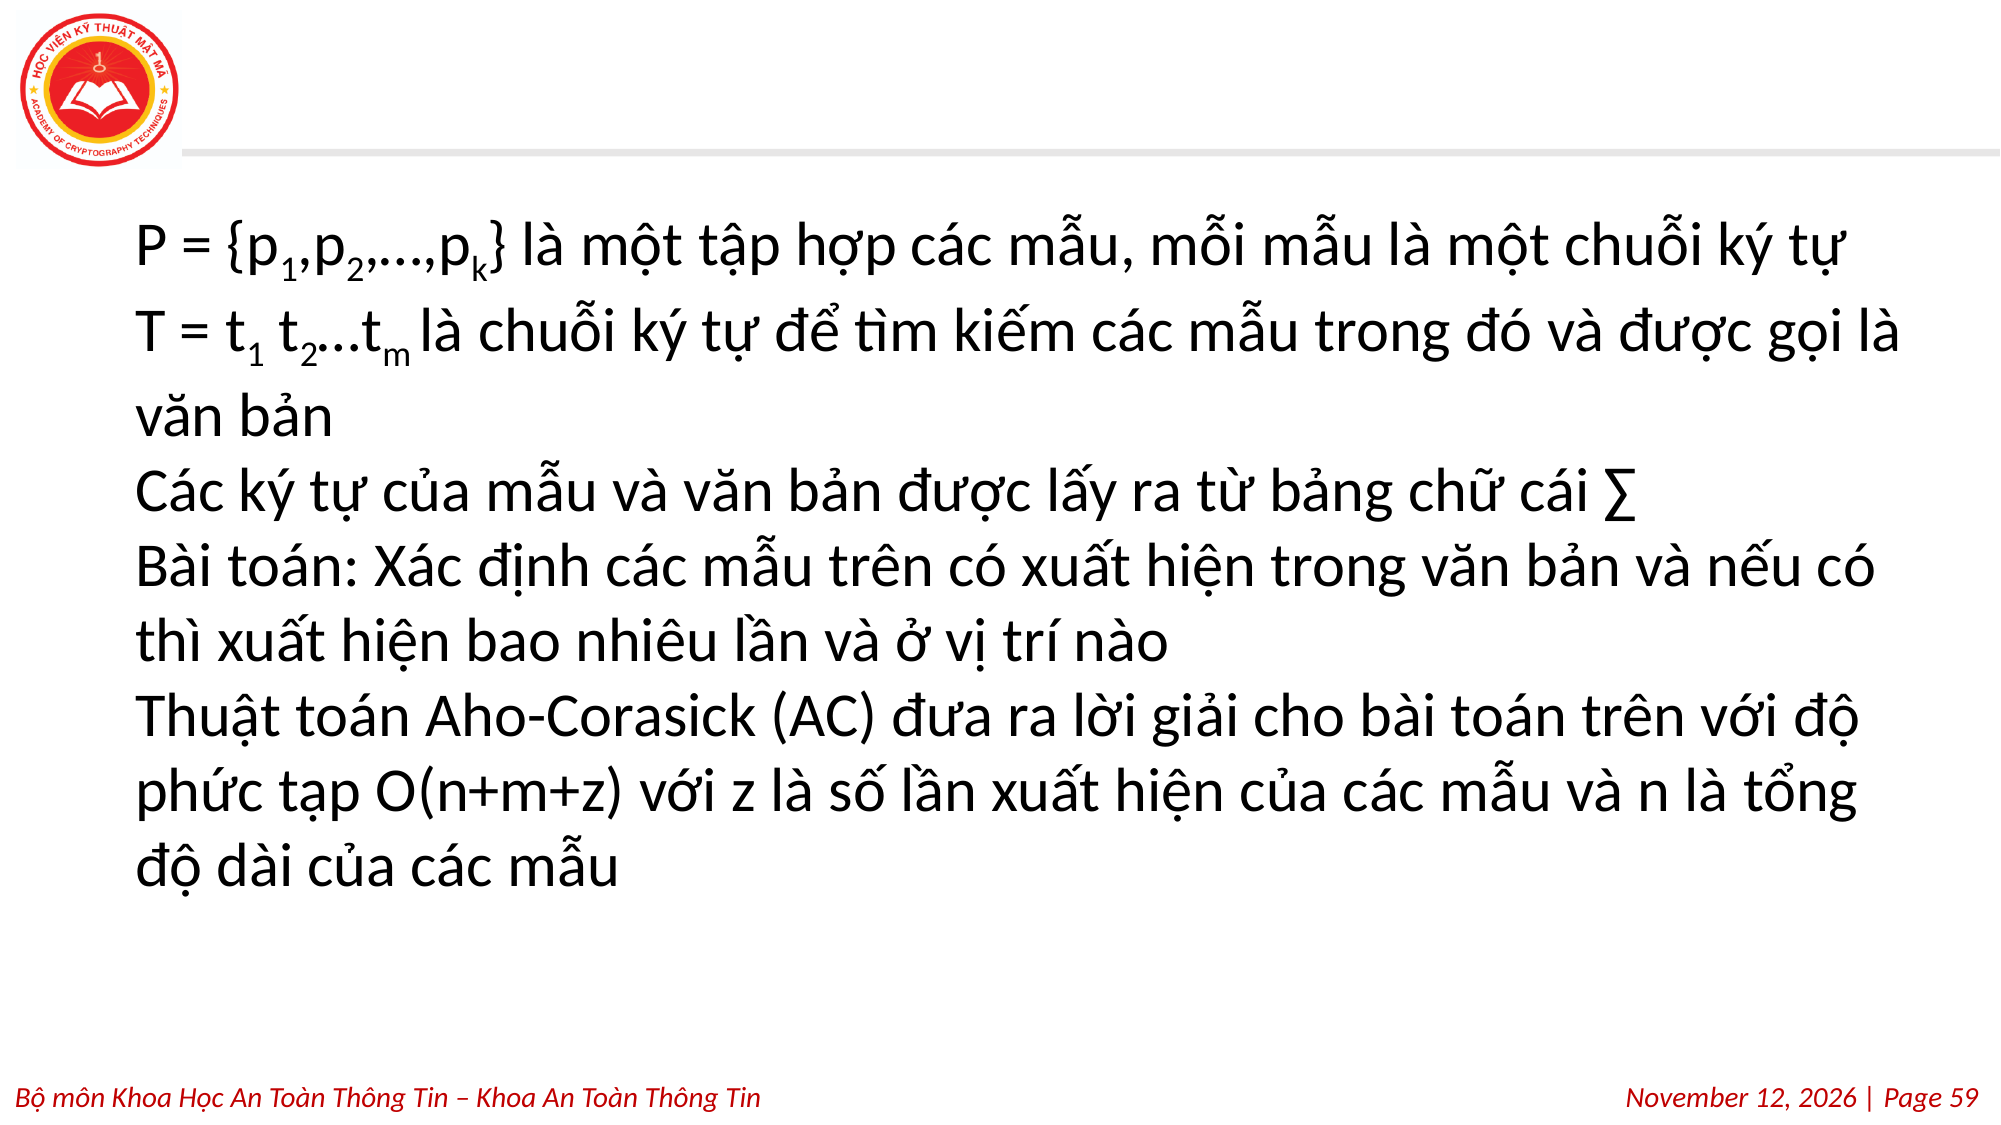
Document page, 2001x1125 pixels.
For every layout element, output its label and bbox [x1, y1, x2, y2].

picture [16, 10, 182, 169]
text_box [120, 196, 1941, 976]
